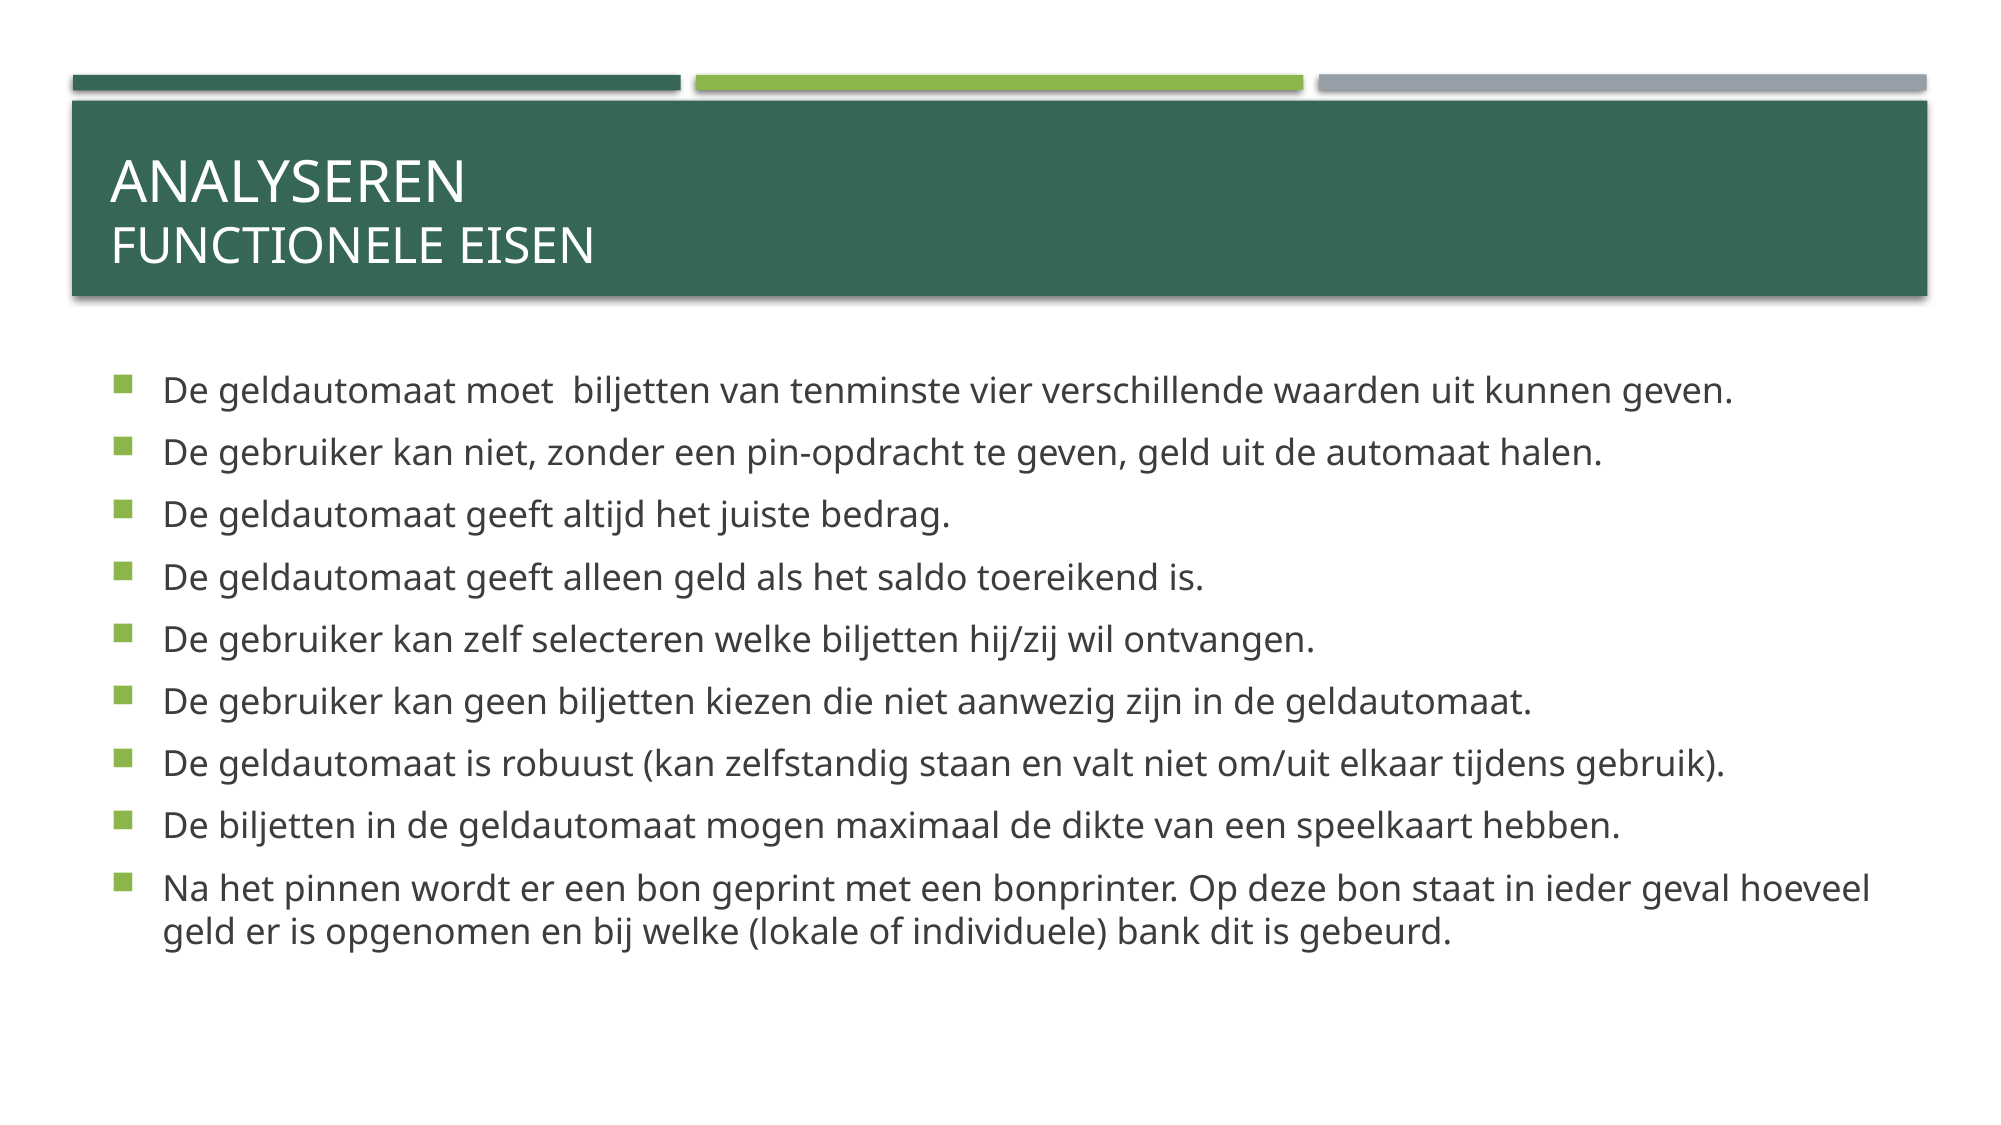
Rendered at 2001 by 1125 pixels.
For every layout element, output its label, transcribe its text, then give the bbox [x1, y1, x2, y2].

title Analyseren Functionele eisen [95, 115, 1905, 282]
list De geldautomaat moet biljetten van tenminste vier verschillende waarden uit kunnen geven. De gebruiker kan niet, zonder een pin-opdracht te geven, geld uit de automaat halen. De geldautomaat geeft altijd het juiste bedrag. De geldautomaat geeft alleen geld als het saldo toereikend is. De gebruiker kan zelf selecteren welke biljetten hij/zij wil ontvangen. De gebruiker kan geen biljetten kiezen die niet aanwezig zijn in de geldautomaat. De geldautomaat is robuust (kan zelfstandig staan en valt niet om/uit elkaar tijdens gebruik). De biljetten in de geldautomaat mogen maximaal de dikte van een speelkaart hebben. Na het pinnen wordt er een bon geprint met een bonprinter. Op deze bon staat in ieder geval hoeveel geld er is opgenomen en bij welke (lokale of individuele) bank dit is gebeurd. [95, 357, 1905, 962]
